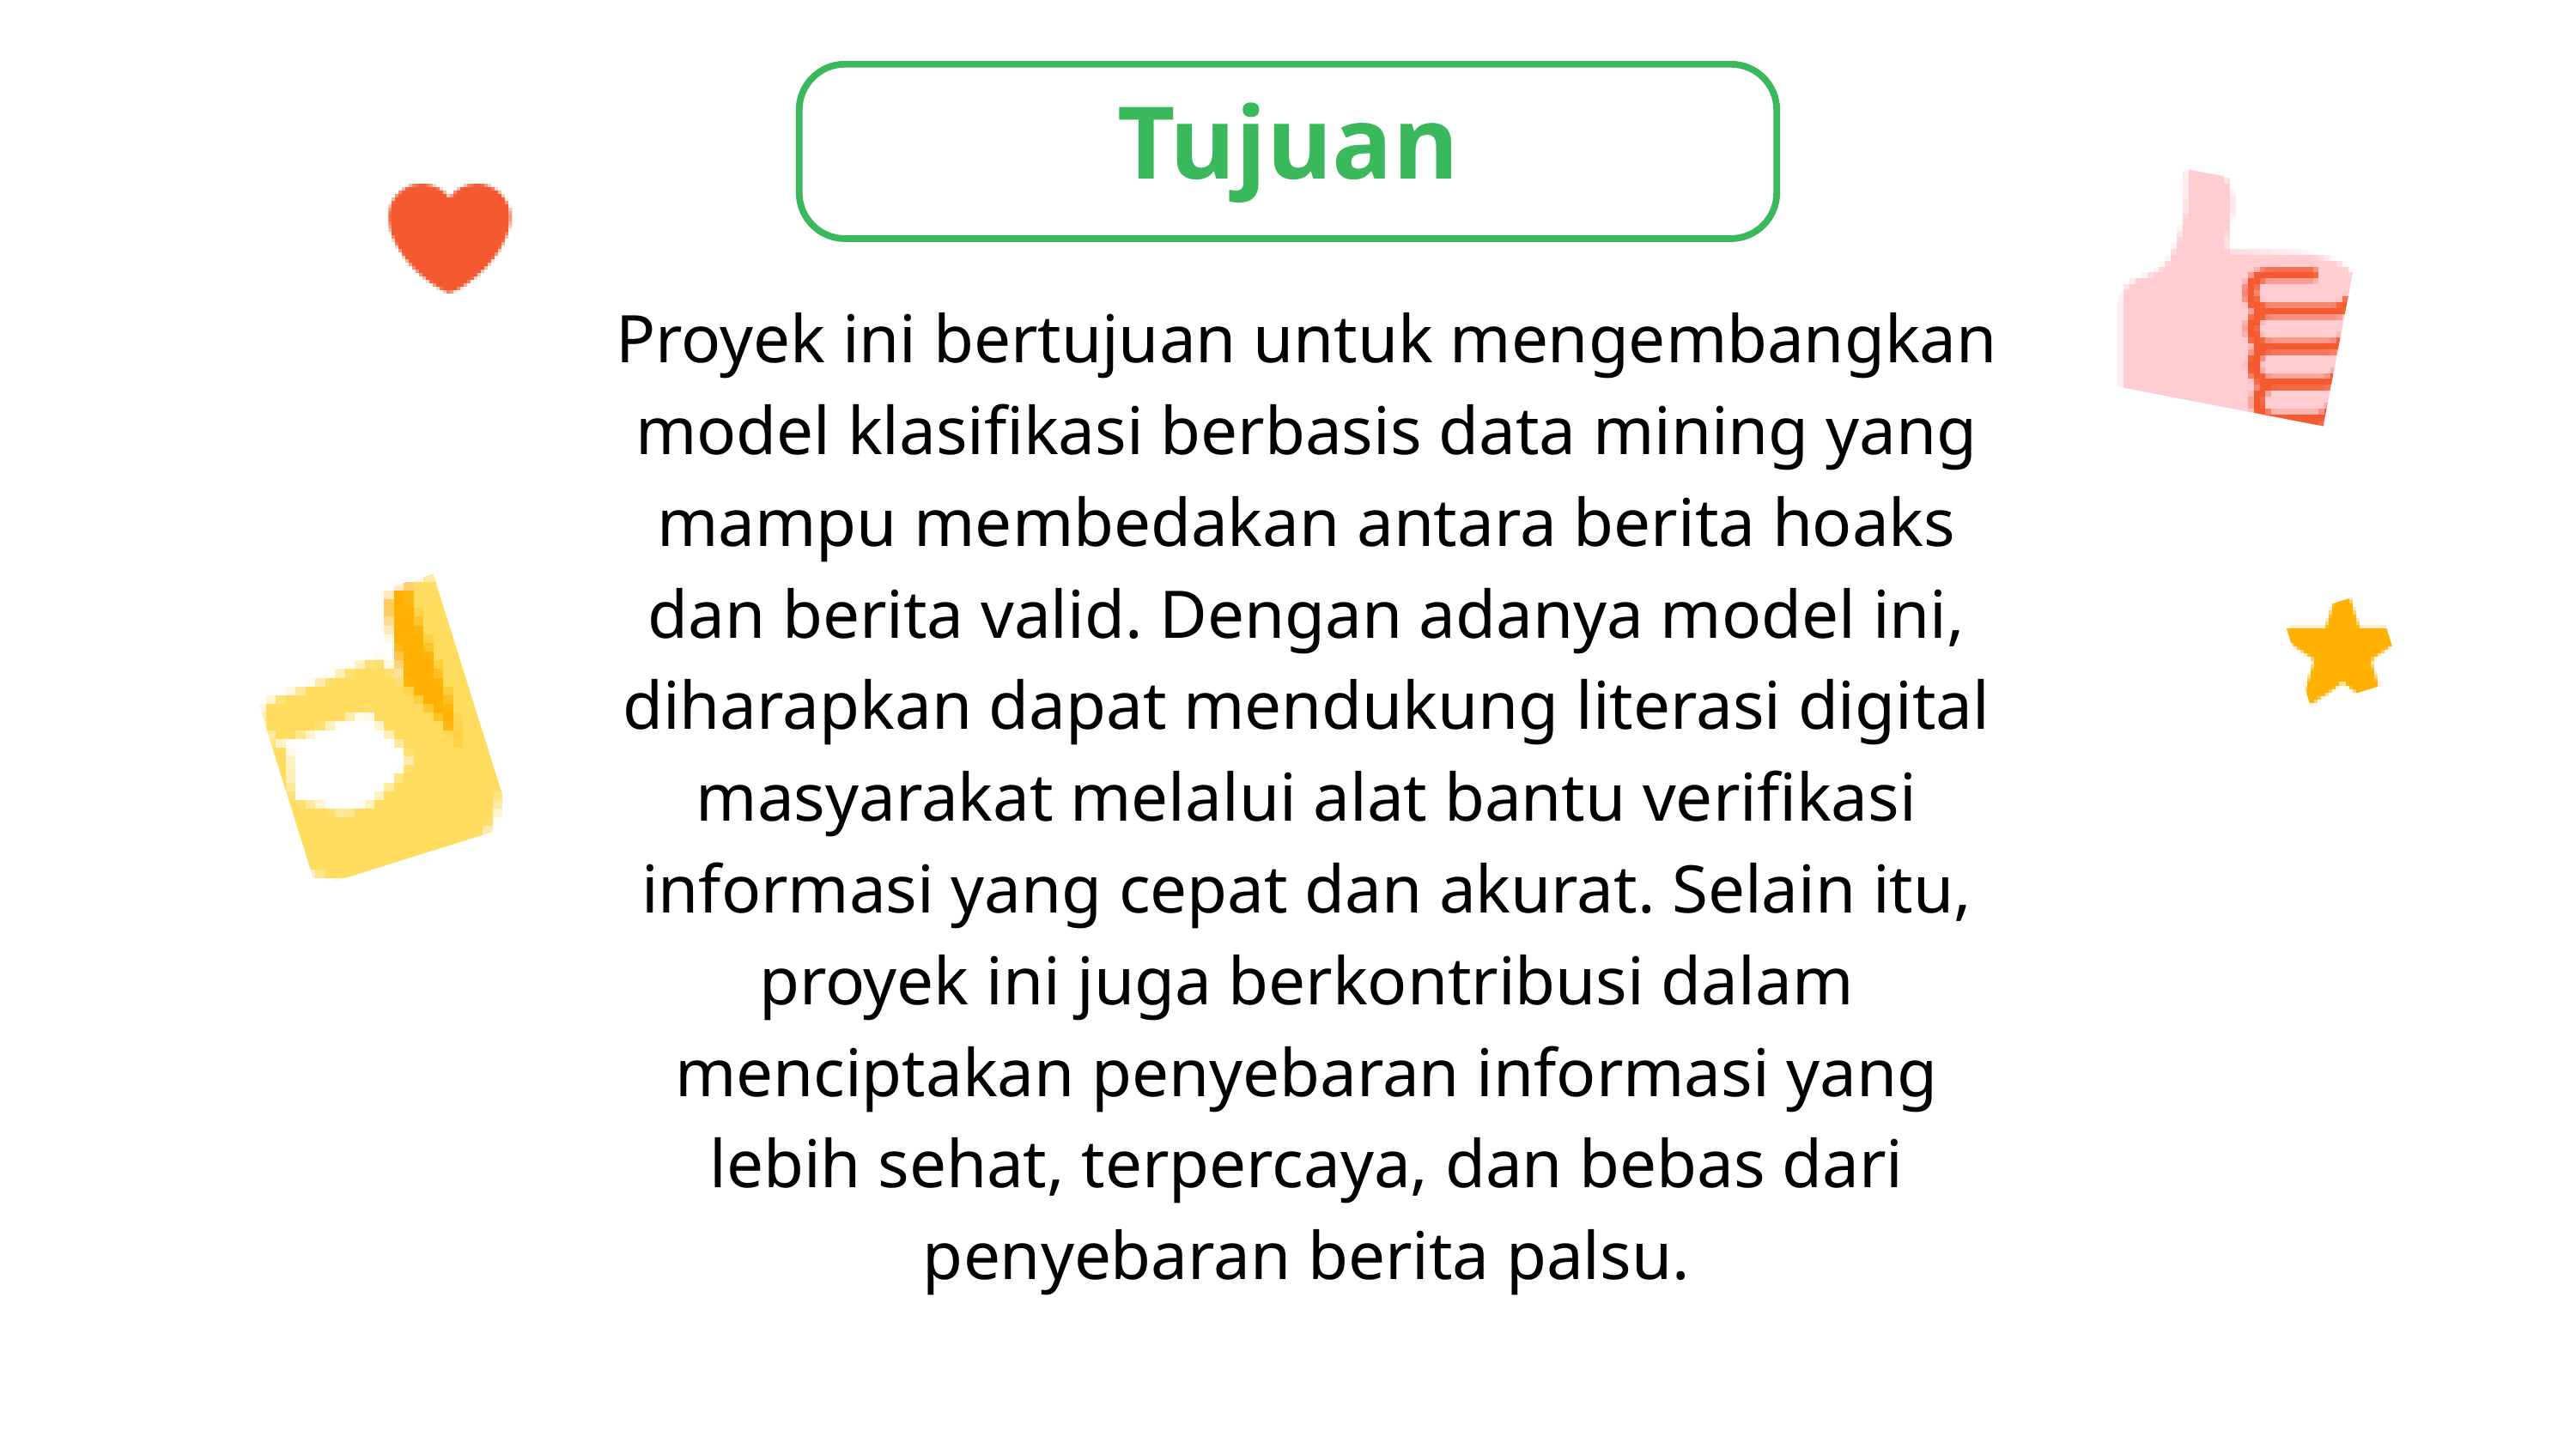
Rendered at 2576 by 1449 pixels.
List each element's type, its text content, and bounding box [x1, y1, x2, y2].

text_box [2283, 590, 2403, 707]
text_box [237, 573, 513, 888]
text_box [388, 184, 513, 294]
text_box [799, 64, 1777, 239]
text_box Proyek ini bertujuan untuk mengembangkan model klasifikasi berbasis data mining yang mampu membedakan antara berita hoaks dan berita valid. Dengan adanya model ini, diharapkan dapat mendukung literasi digital masyarakat melalui alat bantu verifikasi informasi yang cepat dan akurat. Selain itu, proyek ini juga berkontribusi dalam menciptakan penyebaran informasi yang lebih sehat, terpercaya, dan bebas dari penyebaran berita palsu. [595, 283, 2017, 1294]
text_box [2100, 161, 2366, 427]
